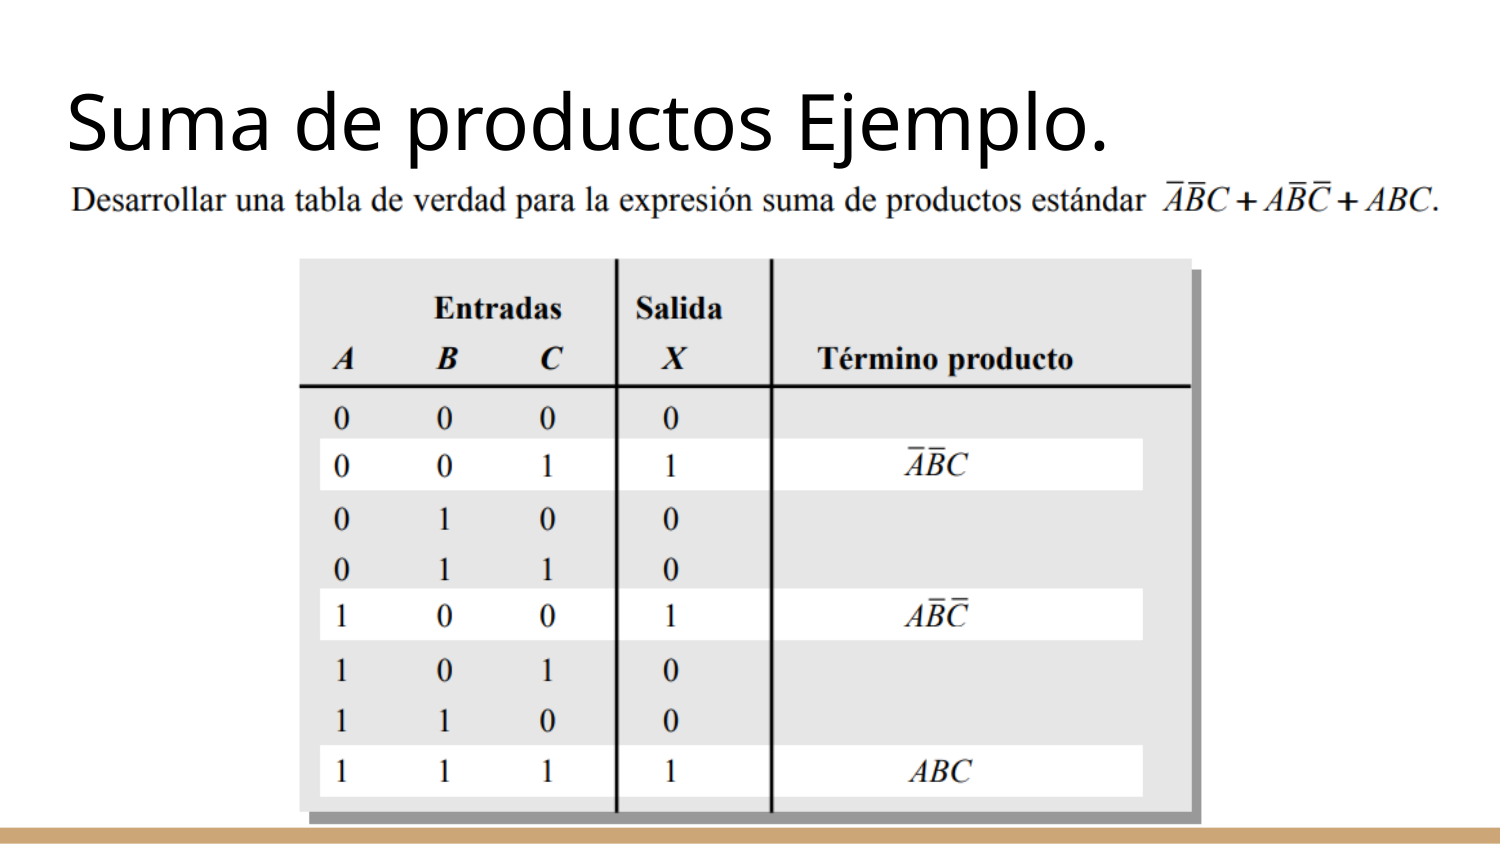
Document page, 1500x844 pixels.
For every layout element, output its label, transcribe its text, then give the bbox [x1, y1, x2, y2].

title Suma de productos Ejemplo. [51, 51, 1449, 189]
picture [292, 252, 1208, 827]
picture [65, 177, 1450, 221]
